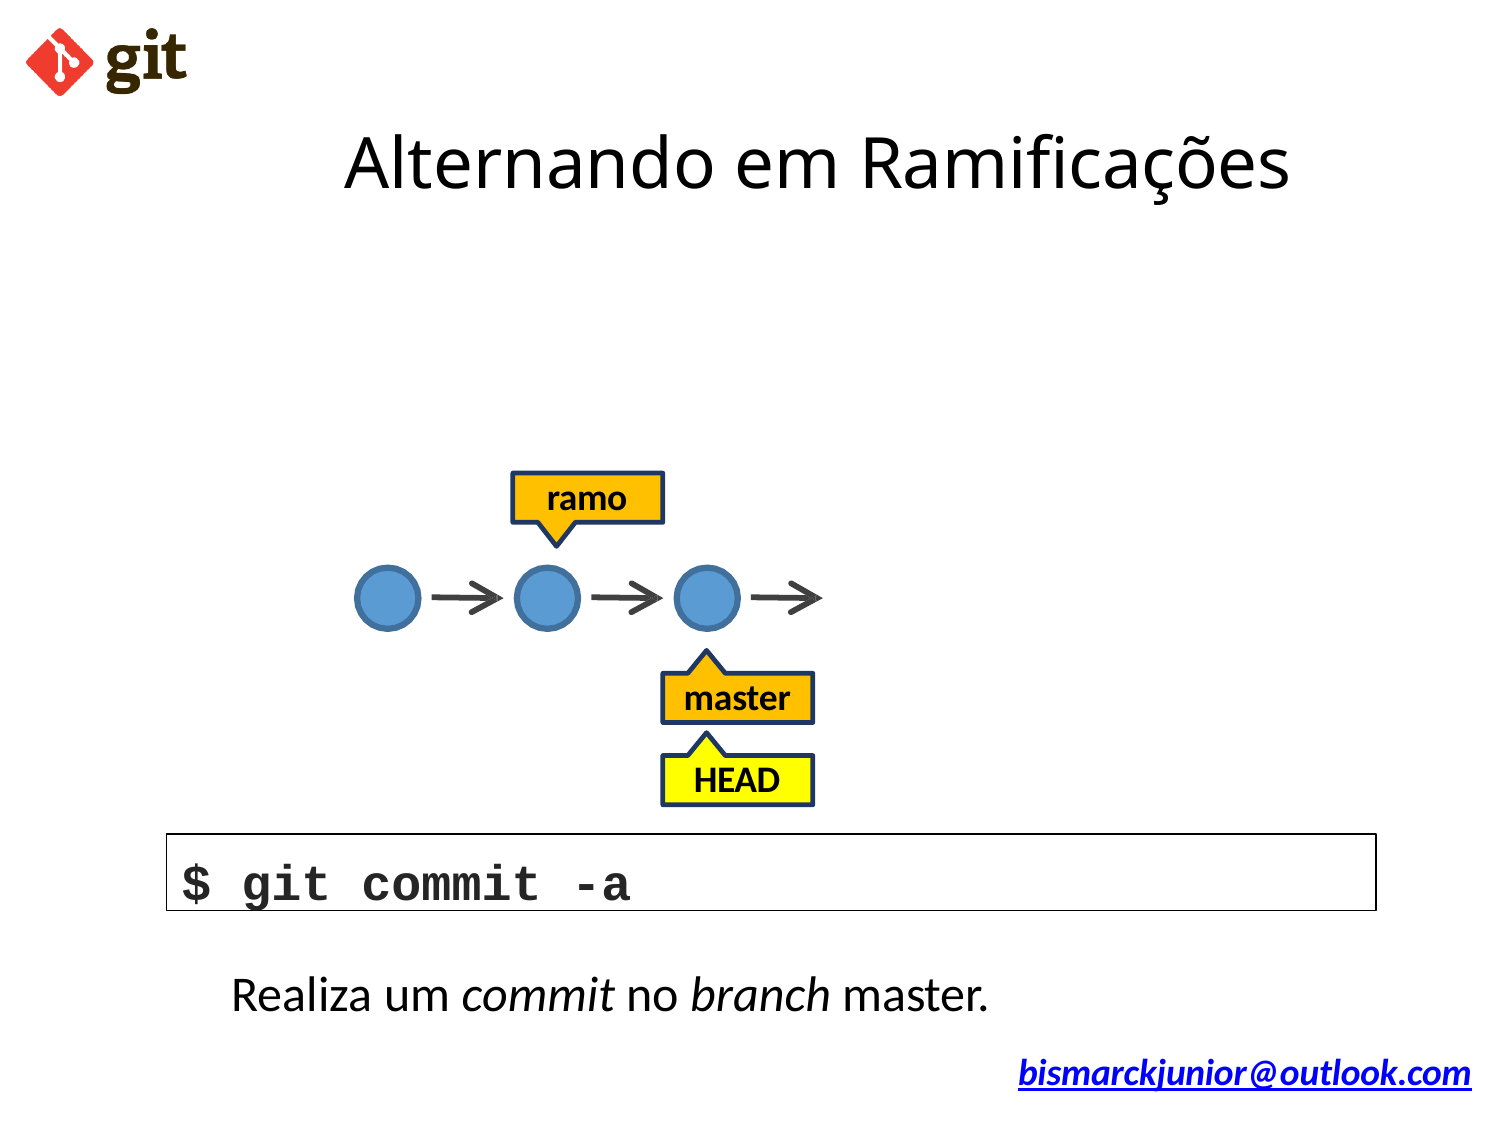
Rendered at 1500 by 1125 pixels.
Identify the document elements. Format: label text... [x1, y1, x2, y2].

text_box bismarckjunior@outlook.com [1016, 1055, 1481, 1094]
picture [26, 28, 187, 96]
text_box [513, 564, 582, 633]
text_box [510, 470, 666, 550]
text_box [591, 580, 664, 616]
title Alternando em Ramificações [131, 115, 1369, 306]
text_box [431, 580, 504, 616]
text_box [353, 564, 422, 633]
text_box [660, 647, 816, 808]
text_box $ git commit -a [166, 833, 1376, 911]
text_box Realiza um commit no branch master. [229, 971, 994, 1022]
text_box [673, 564, 742, 633]
text_box [750, 580, 823, 616]
